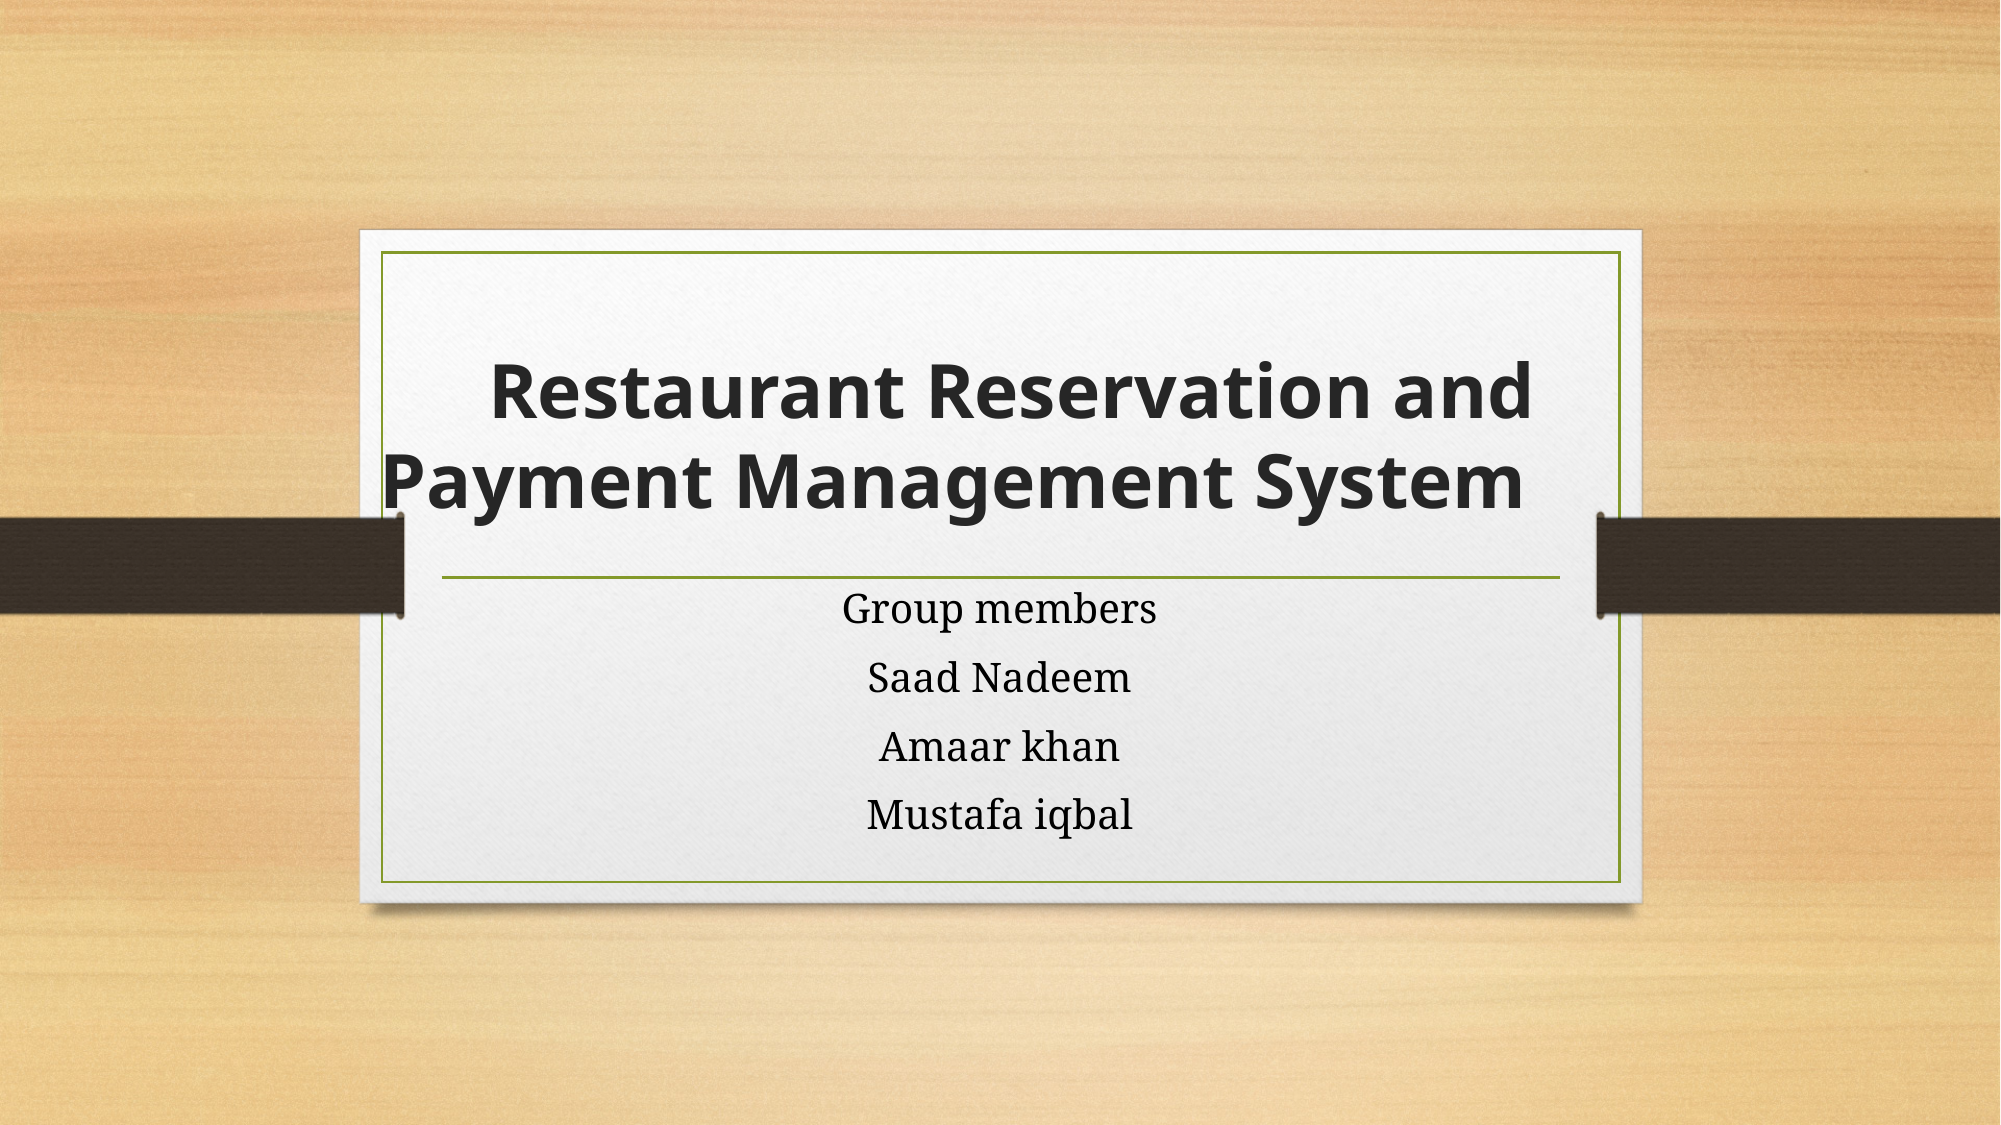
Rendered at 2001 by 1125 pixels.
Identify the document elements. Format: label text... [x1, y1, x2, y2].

title Restaurant Reservation and Payment Management System [270, 277, 1638, 575]
subtitle Group members Saad Nadeem Amaar khan Mustafa iqbal [249, 575, 1750, 848]
picture [0, 0, 2001, 1125]
